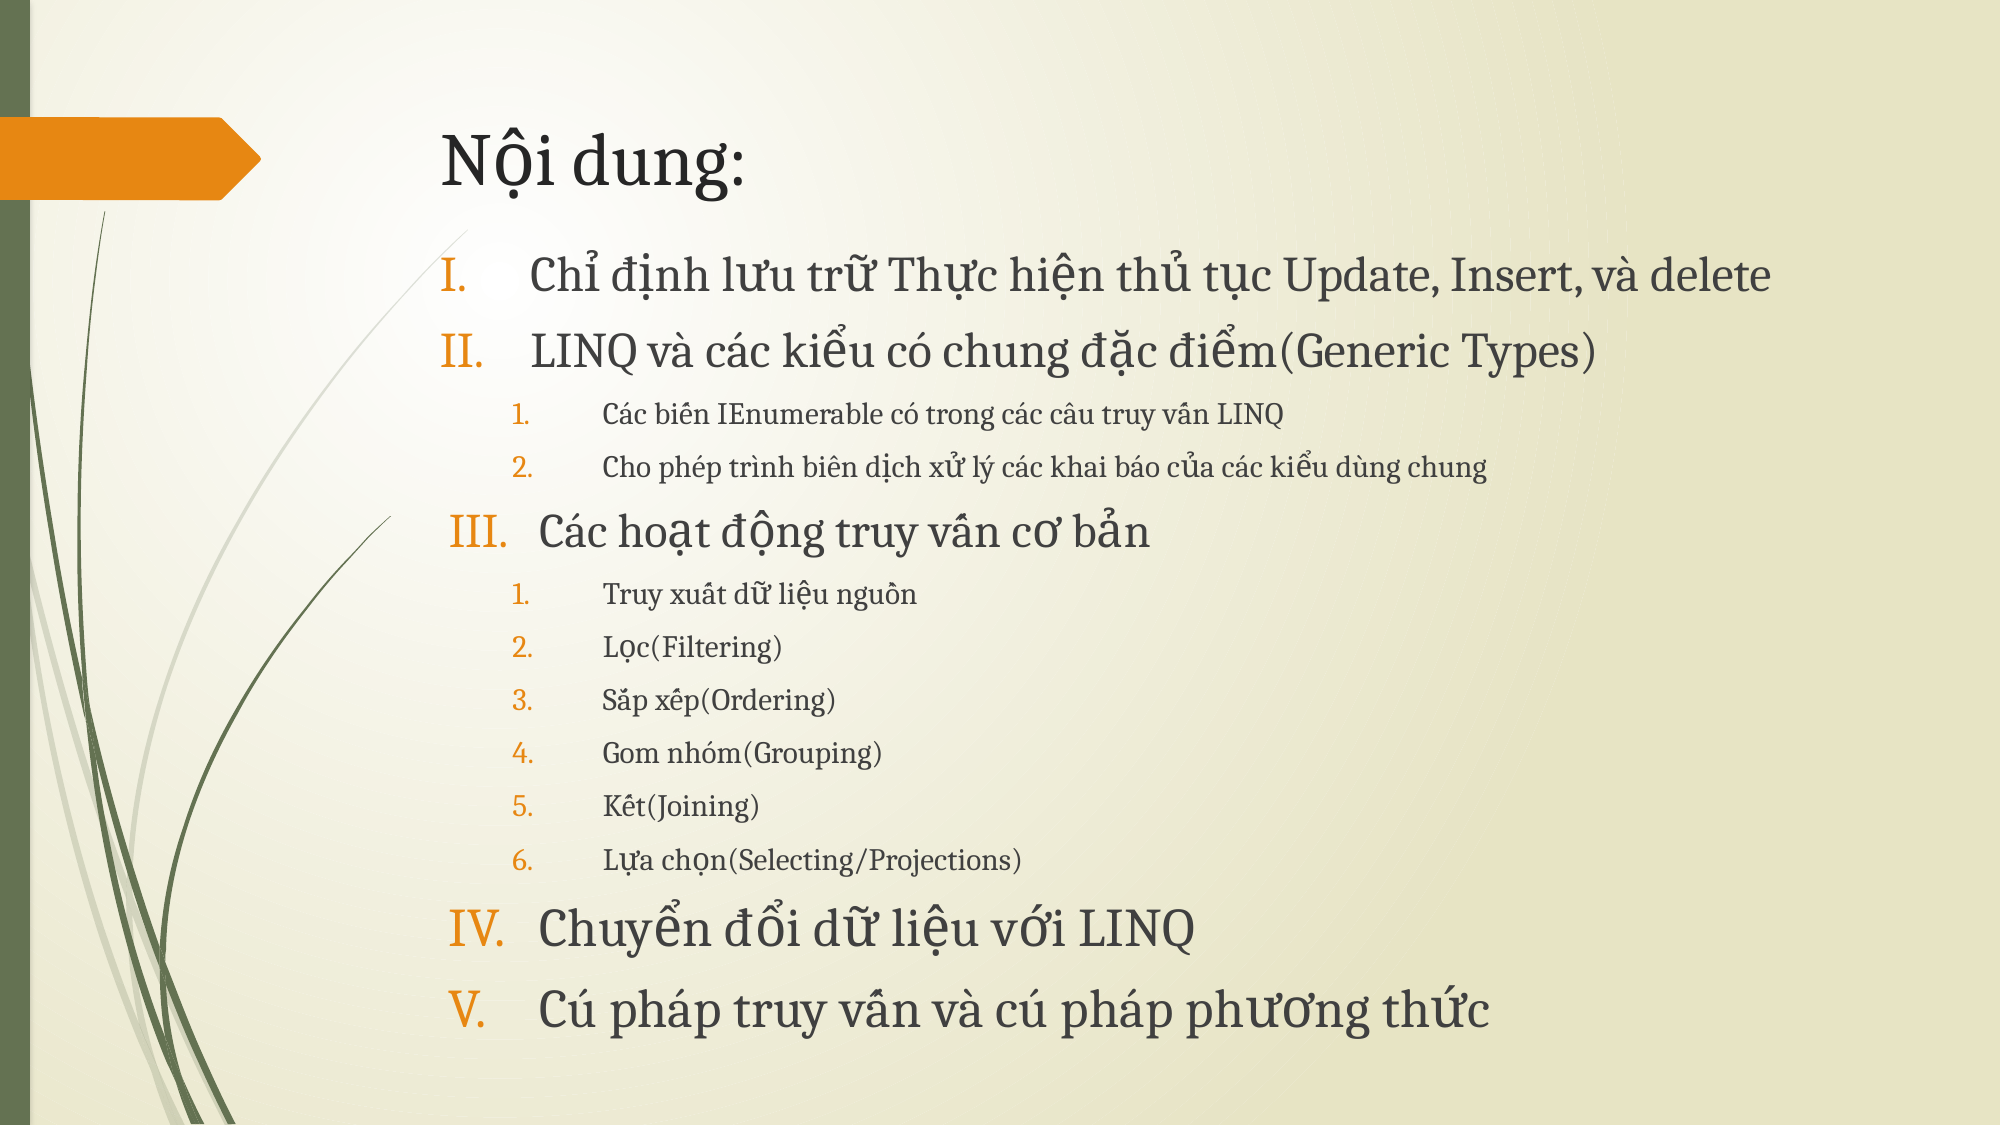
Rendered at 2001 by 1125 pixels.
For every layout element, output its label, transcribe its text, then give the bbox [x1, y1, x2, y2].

title Nội dung: [425, 102, 1888, 234]
list Chỉ định lưu trữ Thực hiện thủ tục Update, Insert, và delete LINQ và các kiểu có chung đặc điểm(Generic Types) Các biến IEnumerable có trong các câu truy vấn LINQ Cho phép trình biên dịch xử lý các khai báo của các kiểu dùng chung Các hoạt động truy vấn cơ bản Truy xuất dữ liệu nguồn Lọc(Filtering) Sắp xếp(Ordering) Gom nhóm(Grouping) Kết(Joining) Lựa chọn(Selecting/Projections) Chuyển đổi dữ liệu với LINQ Cú pháp truy vấn và cú pháp phương thức [424, 234, 1888, 1048]
